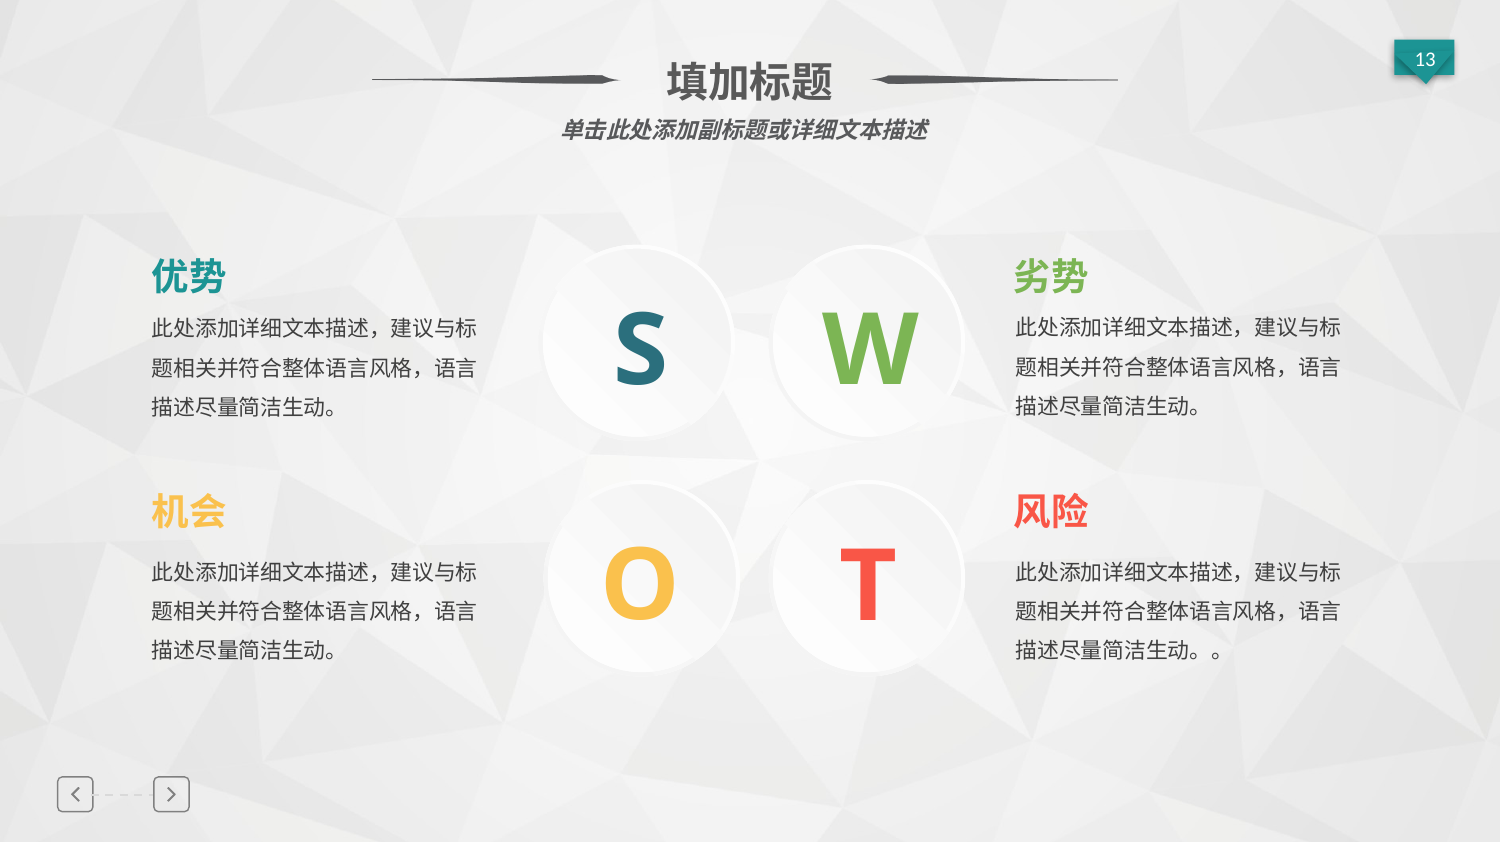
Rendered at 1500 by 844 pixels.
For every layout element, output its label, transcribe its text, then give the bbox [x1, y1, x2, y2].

picture [0, 0, 1500, 842]
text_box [998, 245, 1377, 429]
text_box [768, 479, 966, 677]
text_box 单击此处添加副标题或详细文本描述 [545, 108, 943, 151]
text_box 填加标题 [584, 55, 916, 106]
text_box S [740, 284, 745, 405]
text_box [538, 244, 736, 442]
text_box W [970, 284, 975, 405]
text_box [136, 480, 513, 673]
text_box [136, 245, 513, 429]
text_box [998, 480, 1377, 673]
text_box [768, 244, 966, 442]
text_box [543, 479, 741, 677]
